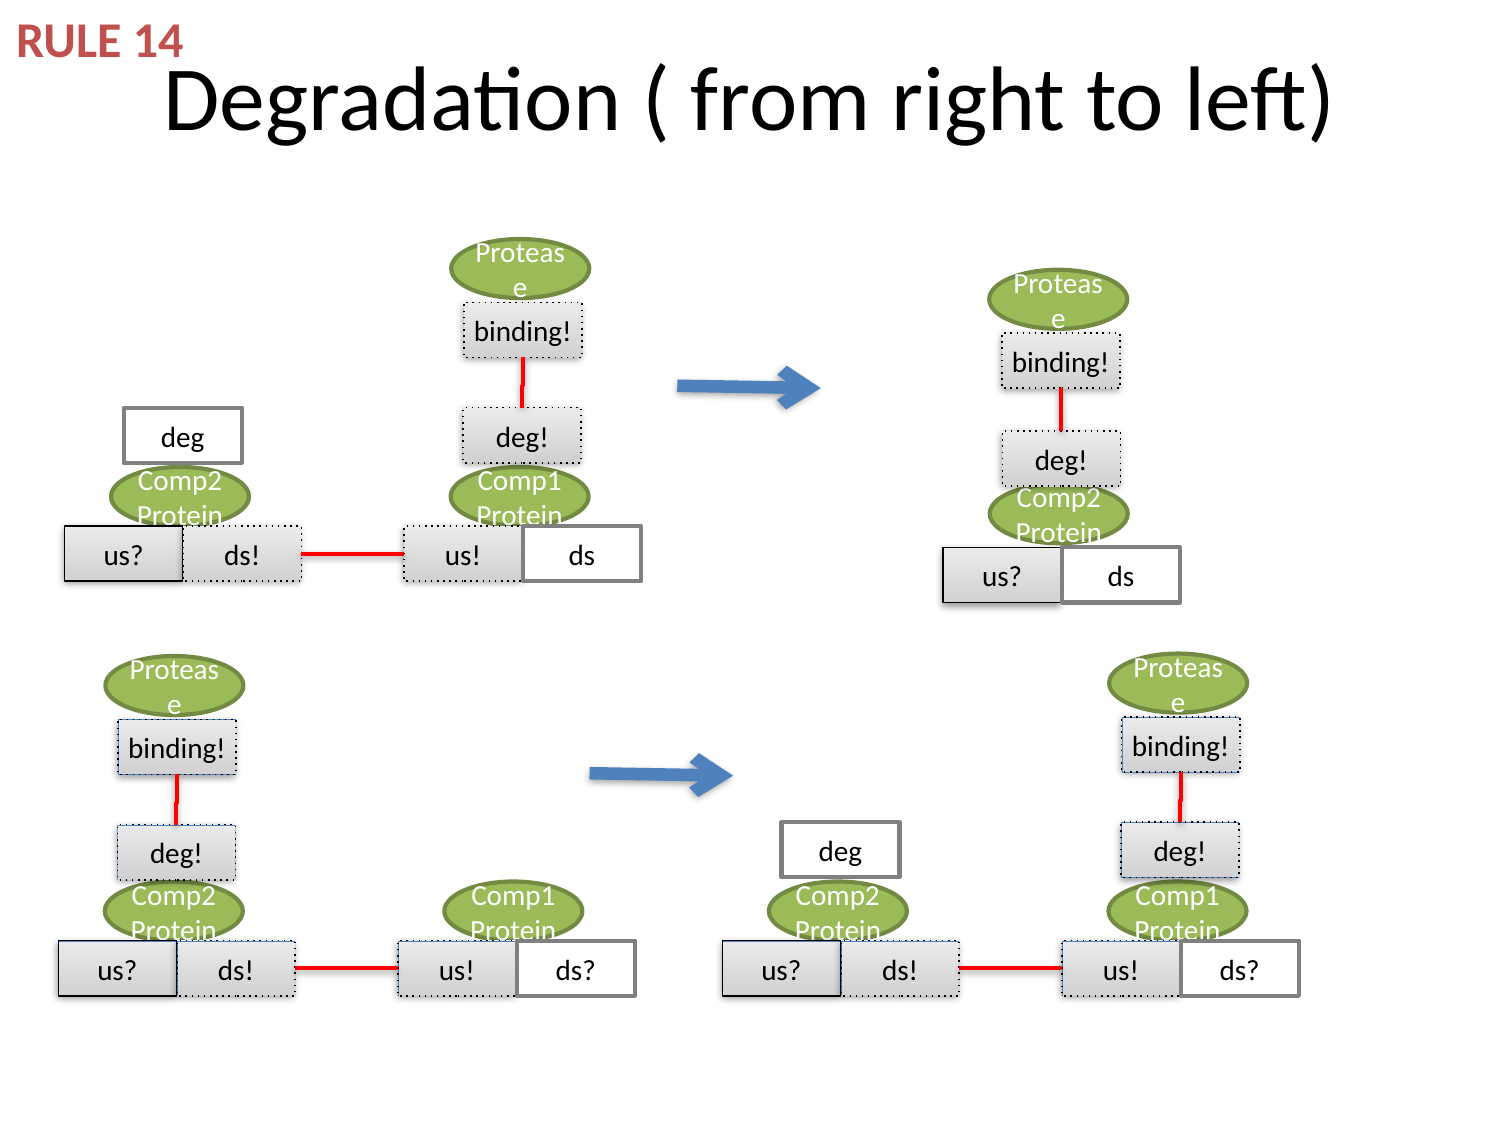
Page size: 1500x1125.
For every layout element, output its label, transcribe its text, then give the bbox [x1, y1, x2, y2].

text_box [589, 772, 734, 776]
text_box us? [722, 940, 838, 997]
text_box binding! [1121, 716, 1241, 773]
text_box deg! [1002, 430, 1121, 487]
text_box ds? [1179, 939, 1301, 998]
text_box ds! [176, 940, 296, 997]
text_box binding! [117, 719, 237, 775]
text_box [676, 385, 821, 389]
text_box ds! [840, 940, 960, 997]
text_box Protease [449, 236, 592, 300]
text_box Comp1Protein [448, 470, 591, 524]
text_box us? [64, 525, 180, 582]
text_box us! [397, 940, 515, 997]
text_box Comp2 Protein [102, 887, 245, 938]
text_box ds! [182, 525, 302, 582]
text_box us? [58, 940, 174, 997]
text_box deg! [117, 824, 236, 881]
text_box ds [521, 524, 643, 583]
text_box Comp2 Protein [766, 879, 909, 938]
text_box deg! [1120, 821, 1240, 878]
text_box binding! [1001, 332, 1121, 389]
text_box ds [1060, 545, 1182, 605]
text_box RULE 14 [1, 0, 199, 135]
text_box Protease [1107, 651, 1250, 714]
text_box deg [122, 406, 244, 465]
text_box ds? [515, 939, 637, 998]
text_box Protease [103, 653, 246, 717]
text_box Comp1Protein [442, 879, 585, 939]
text_box us! [403, 525, 521, 582]
text_box Protease [987, 267, 1130, 330]
text_box Comp2 Protein [108, 465, 252, 523]
text_box Comp1Protein [1106, 886, 1249, 939]
text_box binding! [463, 302, 583, 358]
text_box deg! [462, 407, 582, 464]
text_box Comp2 Protein [987, 492, 1130, 545]
title Degradation ( from right to left) [75, 0, 1425, 188]
text_box us! [1061, 940, 1179, 997]
text_box us? [942, 547, 1060, 603]
text_box deg [779, 820, 902, 879]
